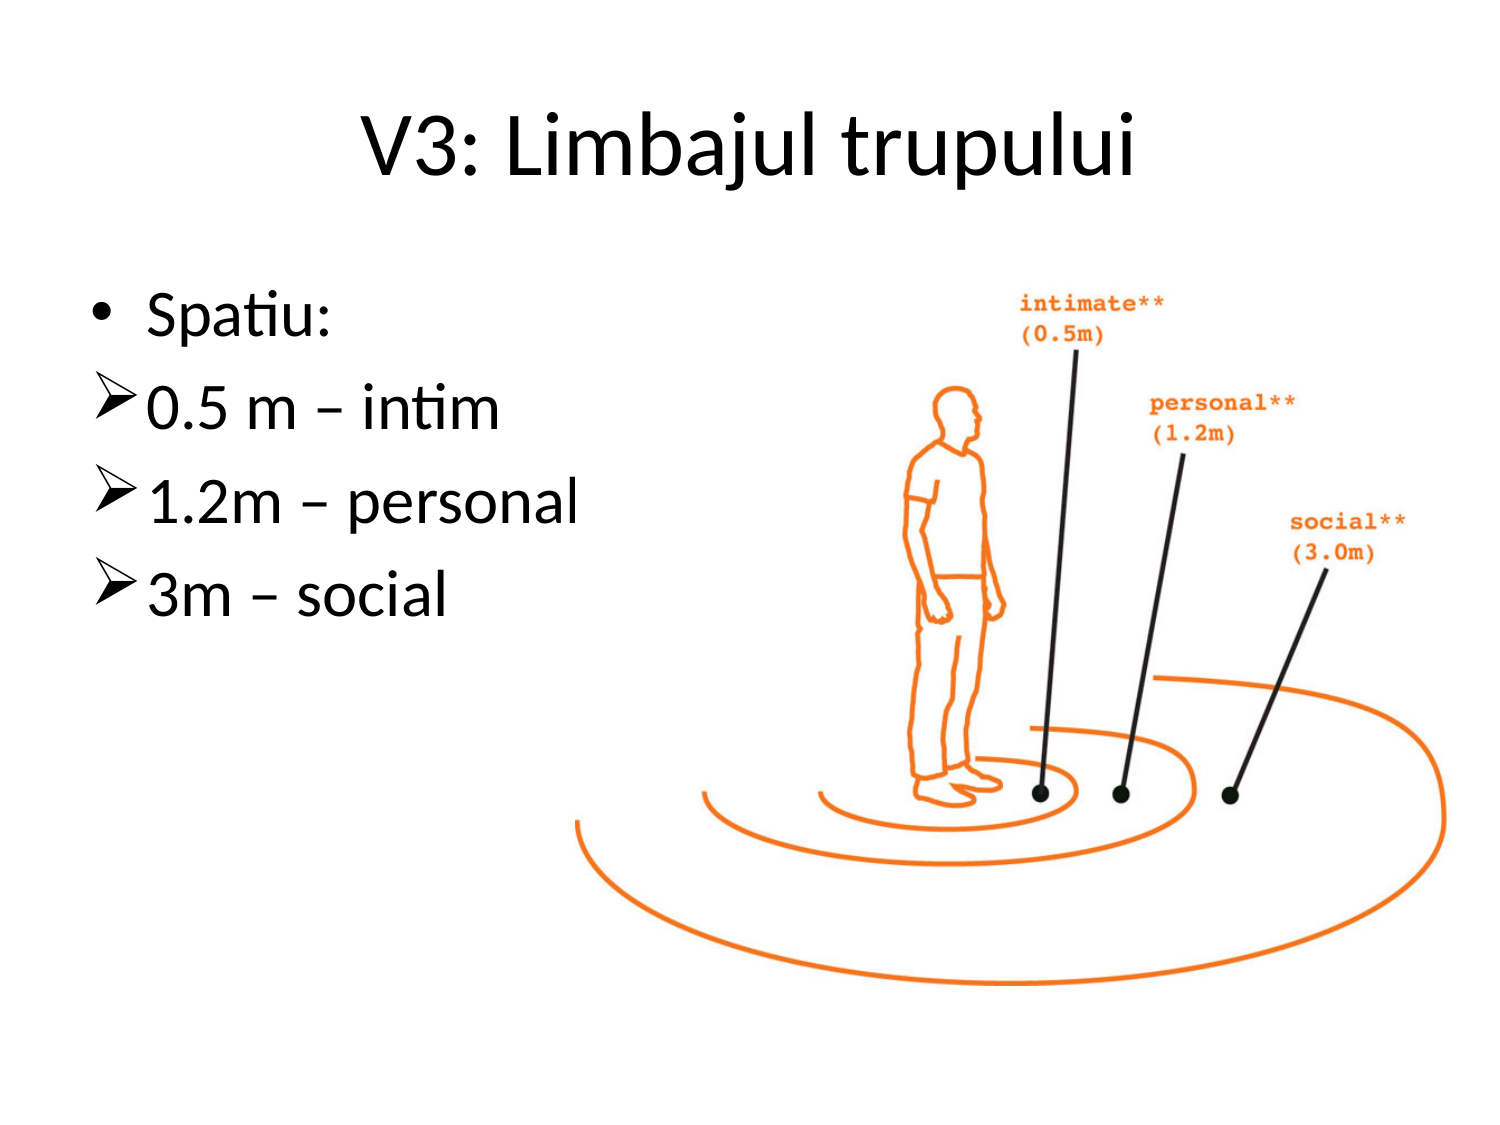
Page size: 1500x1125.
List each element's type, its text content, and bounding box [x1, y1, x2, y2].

list Spatiu: 0.5 m – intim 1.2m – personal 3m – social [75, 262, 1425, 1005]
picture [574, 287, 1450, 986]
title V3: Limbajul trupului [75, 45, 1425, 233]
